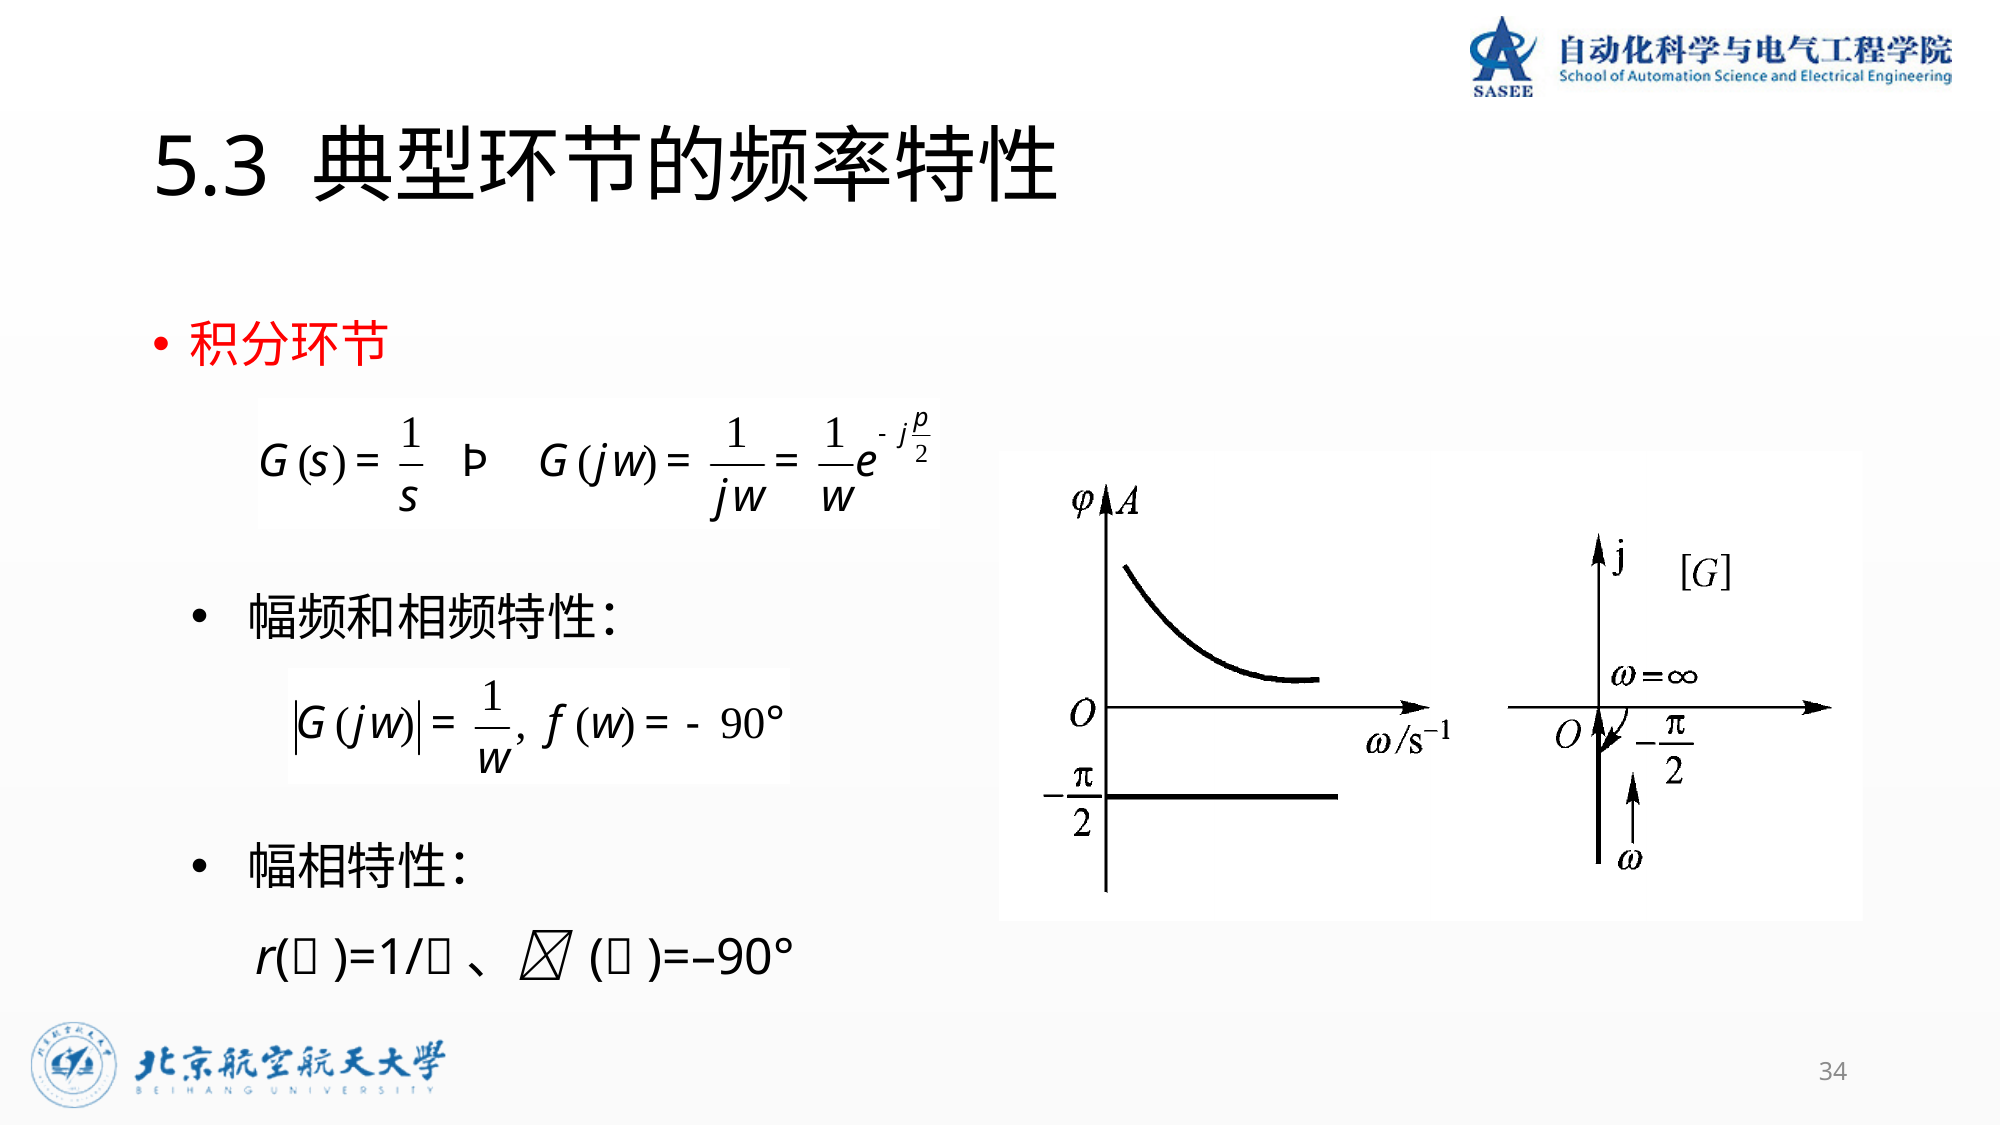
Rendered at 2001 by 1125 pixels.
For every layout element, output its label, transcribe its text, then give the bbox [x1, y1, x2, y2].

list 积分环节 [137, 311, 940, 418]
text_box 幅相特性： r( )=1/、 ( )=–90° [176, 797, 880, 993]
picture [17, 1008, 471, 1118]
picture [1470, 16, 1952, 97]
title 5.3 典型环节的频率特性 [137, 59, 1863, 278]
slide_number 34 [1412, 1042, 1863, 1103]
picture [999, 451, 1863, 921]
text_box 幅频和相频特性： [176, 547, 739, 653]
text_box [257, 397, 940, 529]
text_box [287, 667, 790, 784]
